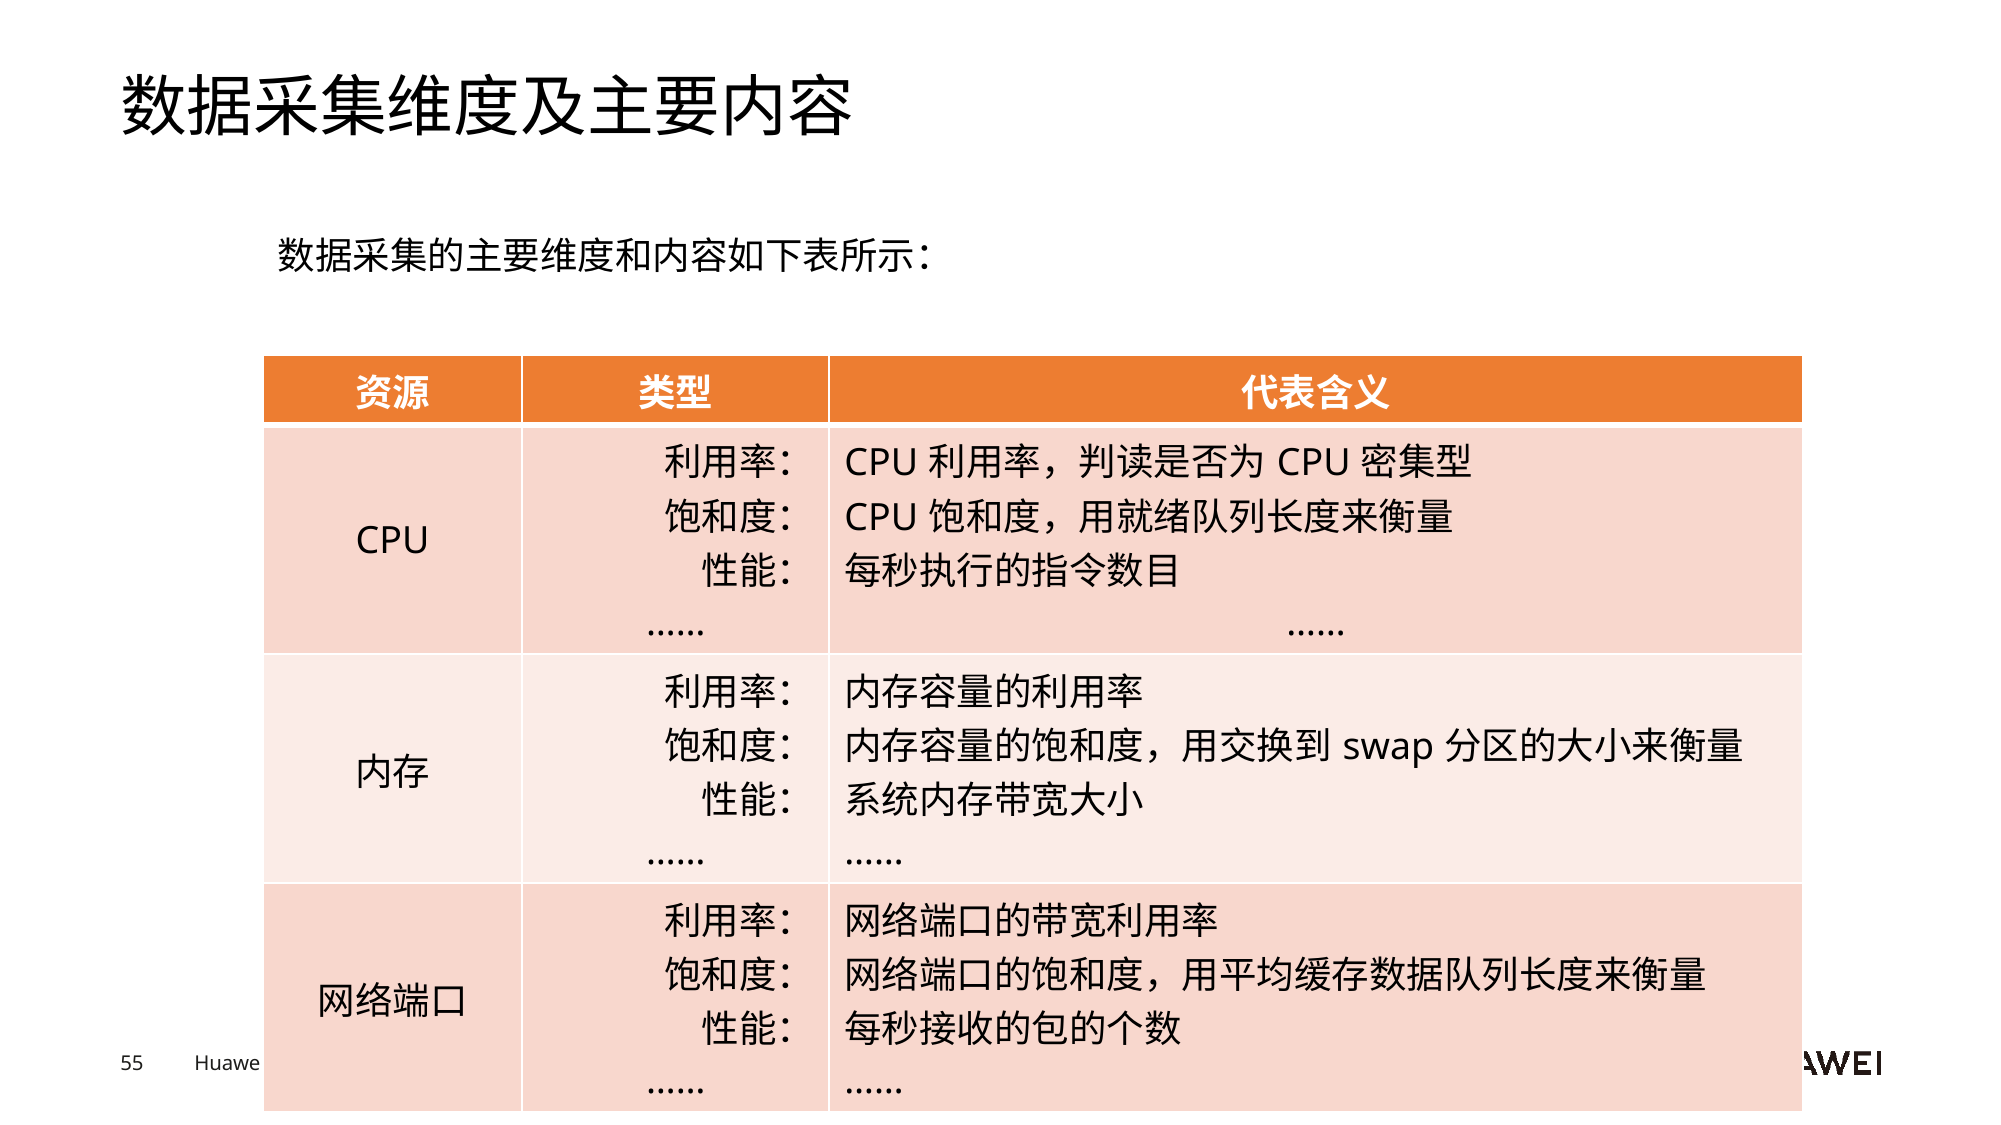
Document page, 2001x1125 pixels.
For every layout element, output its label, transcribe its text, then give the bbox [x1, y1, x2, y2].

table_cell 内存 [264, 655, 521, 882]
title 数据采集维度及主要内容 [120, 73, 1880, 155]
table_header 类型 [523, 356, 828, 422]
text_box 数据采集的主要维度和内容如下表所示： [262, 224, 967, 285]
picture [1804, 1036, 1881, 1082]
table_header 代表含义 [830, 356, 1802, 422]
table_header 资源 [264, 356, 521, 422]
table_cell CPU [264, 428, 521, 653]
table_cell 内存容量的利用率 内存容量的饱和度，用交换到swap分区的大小来衡量 系统内存带宽大小 …… [830, 655, 1802, 882]
table_cell 利用率： 饱和度： 性能： …… [523, 655, 828, 882]
table_cell 网络端口 [264, 884, 521, 1111]
table_cell CPU利用率，判读是否为CPU密集型 CPU饱和度，用就绪队列长度来衡量 每秒执行的指令数目 …… [830, 428, 1802, 653]
table_cell 利用率： 饱和度： 性能： …… [523, 428, 828, 653]
table_cell 网络端口的带宽利用率 网络端口的饱和度，用平均缓存数据队列长度来衡量 每秒接收的包的个数 …… [830, 884, 1802, 1111]
table_cell 利用率： 饱和度： 性能： …… [523, 884, 828, 1111]
